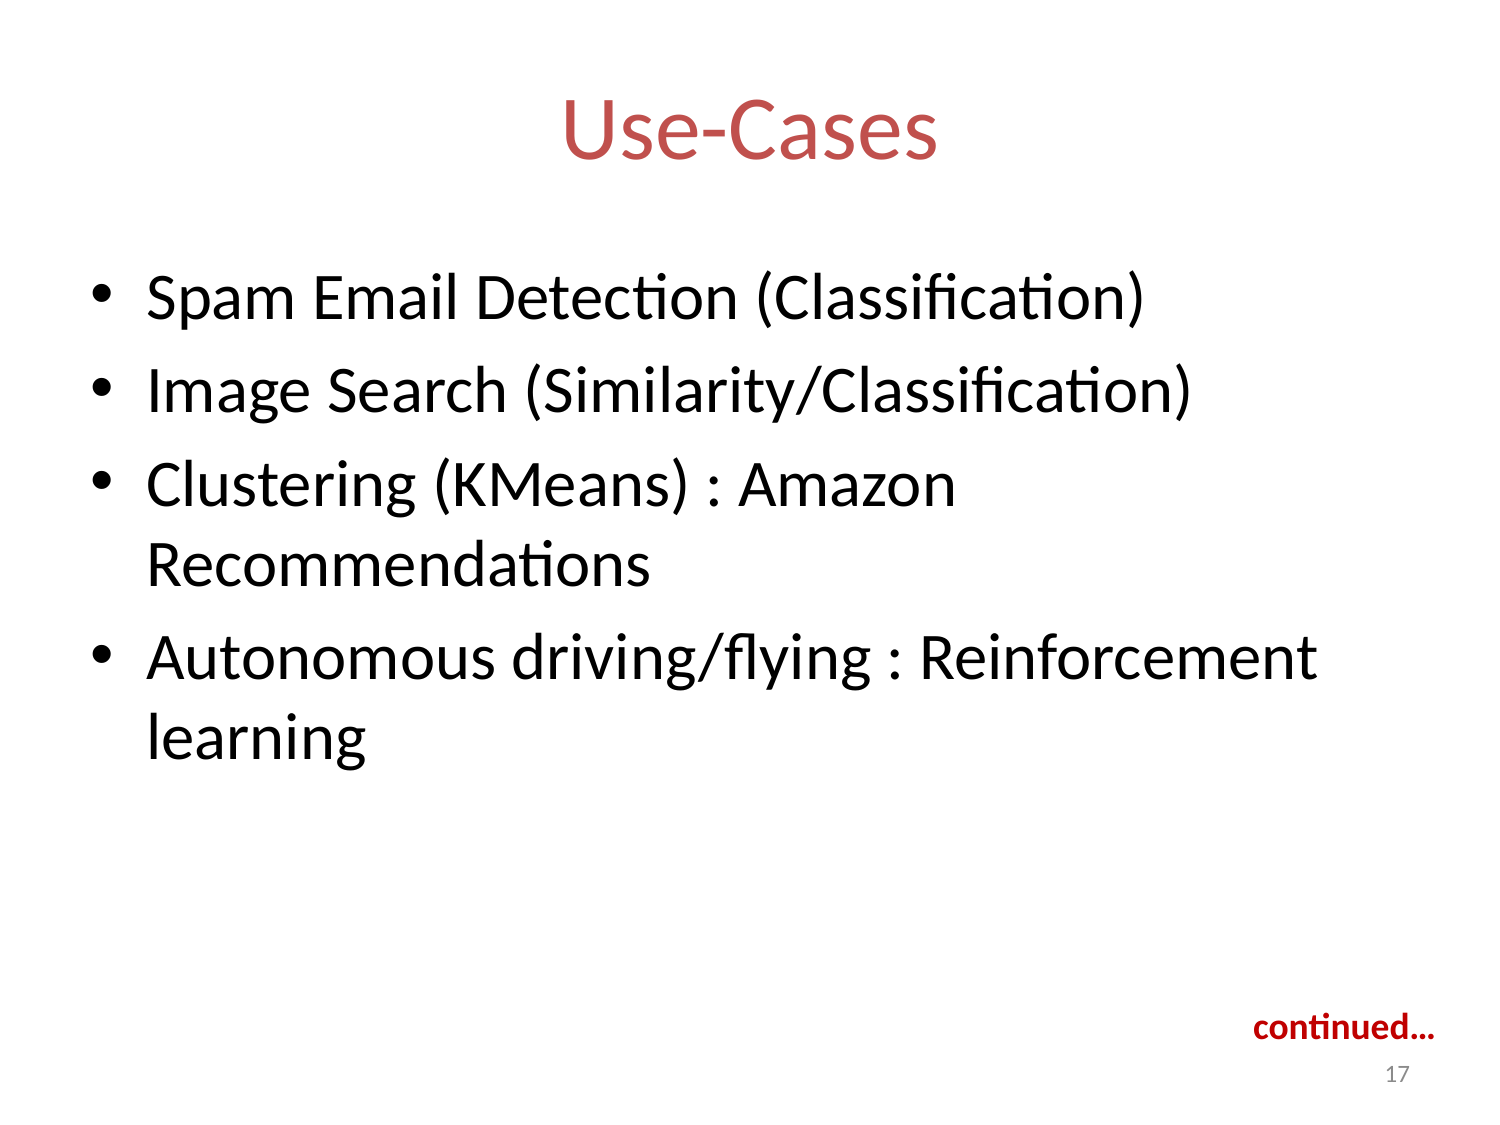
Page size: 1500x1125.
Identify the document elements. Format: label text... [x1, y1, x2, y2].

list Spam Email Detection (Classification) Image Search (Similarity/Classification) Clustering (KMeans) : Amazon Recommendations Autonomous driving/flying : Reinforcement learning [75, 245, 1425, 1013]
text_box continued… [1238, 994, 1452, 1055]
title Use-Cases [75, 45, 1425, 200]
slide_number 17 [1074, 1042, 1425, 1103]
